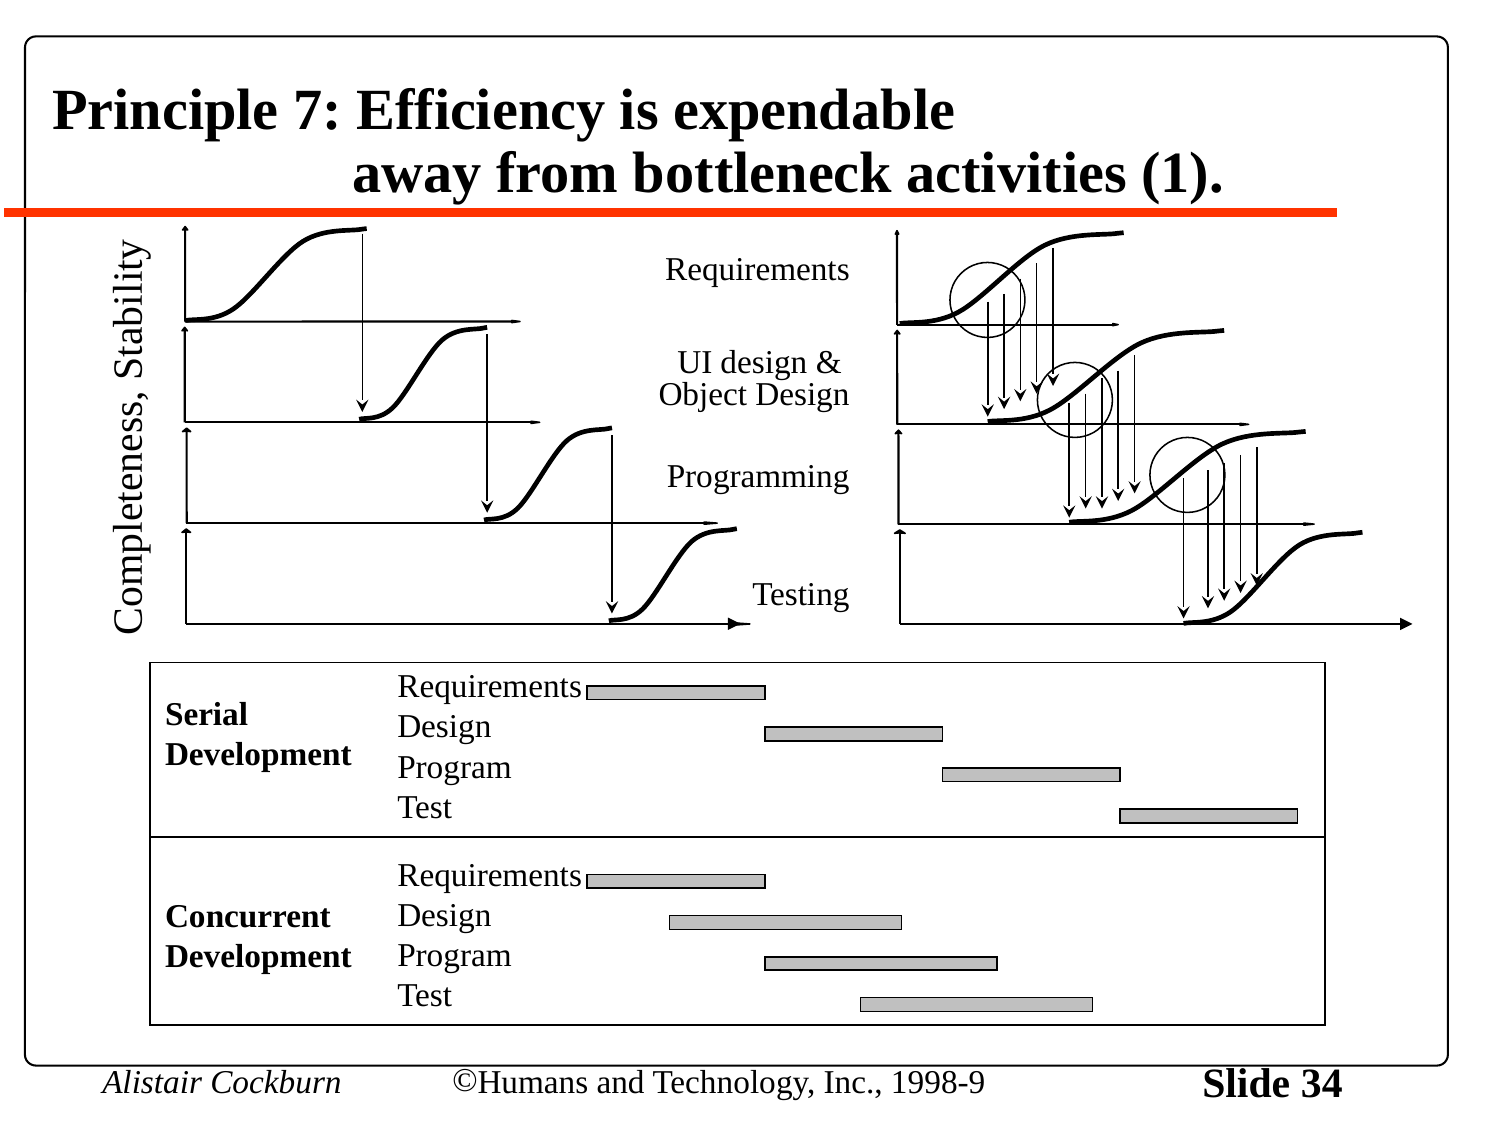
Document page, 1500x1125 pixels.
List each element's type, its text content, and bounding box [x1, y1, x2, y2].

text_box UI design & Object Design [755, 348, 850, 413]
text_box Programming [755, 462, 850, 495]
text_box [149, 656, 1326, 1026]
text_box Completeness, Stability [109, 134, 150, 636]
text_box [894, 230, 1413, 626]
text_box Requirements [755, 255, 850, 288]
title Principle 7: Efficiency is expendable away from bottleneck activities (1). [37, 37, 1463, 213]
text_box Testing [755, 580, 850, 613]
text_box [181, 226, 751, 626]
